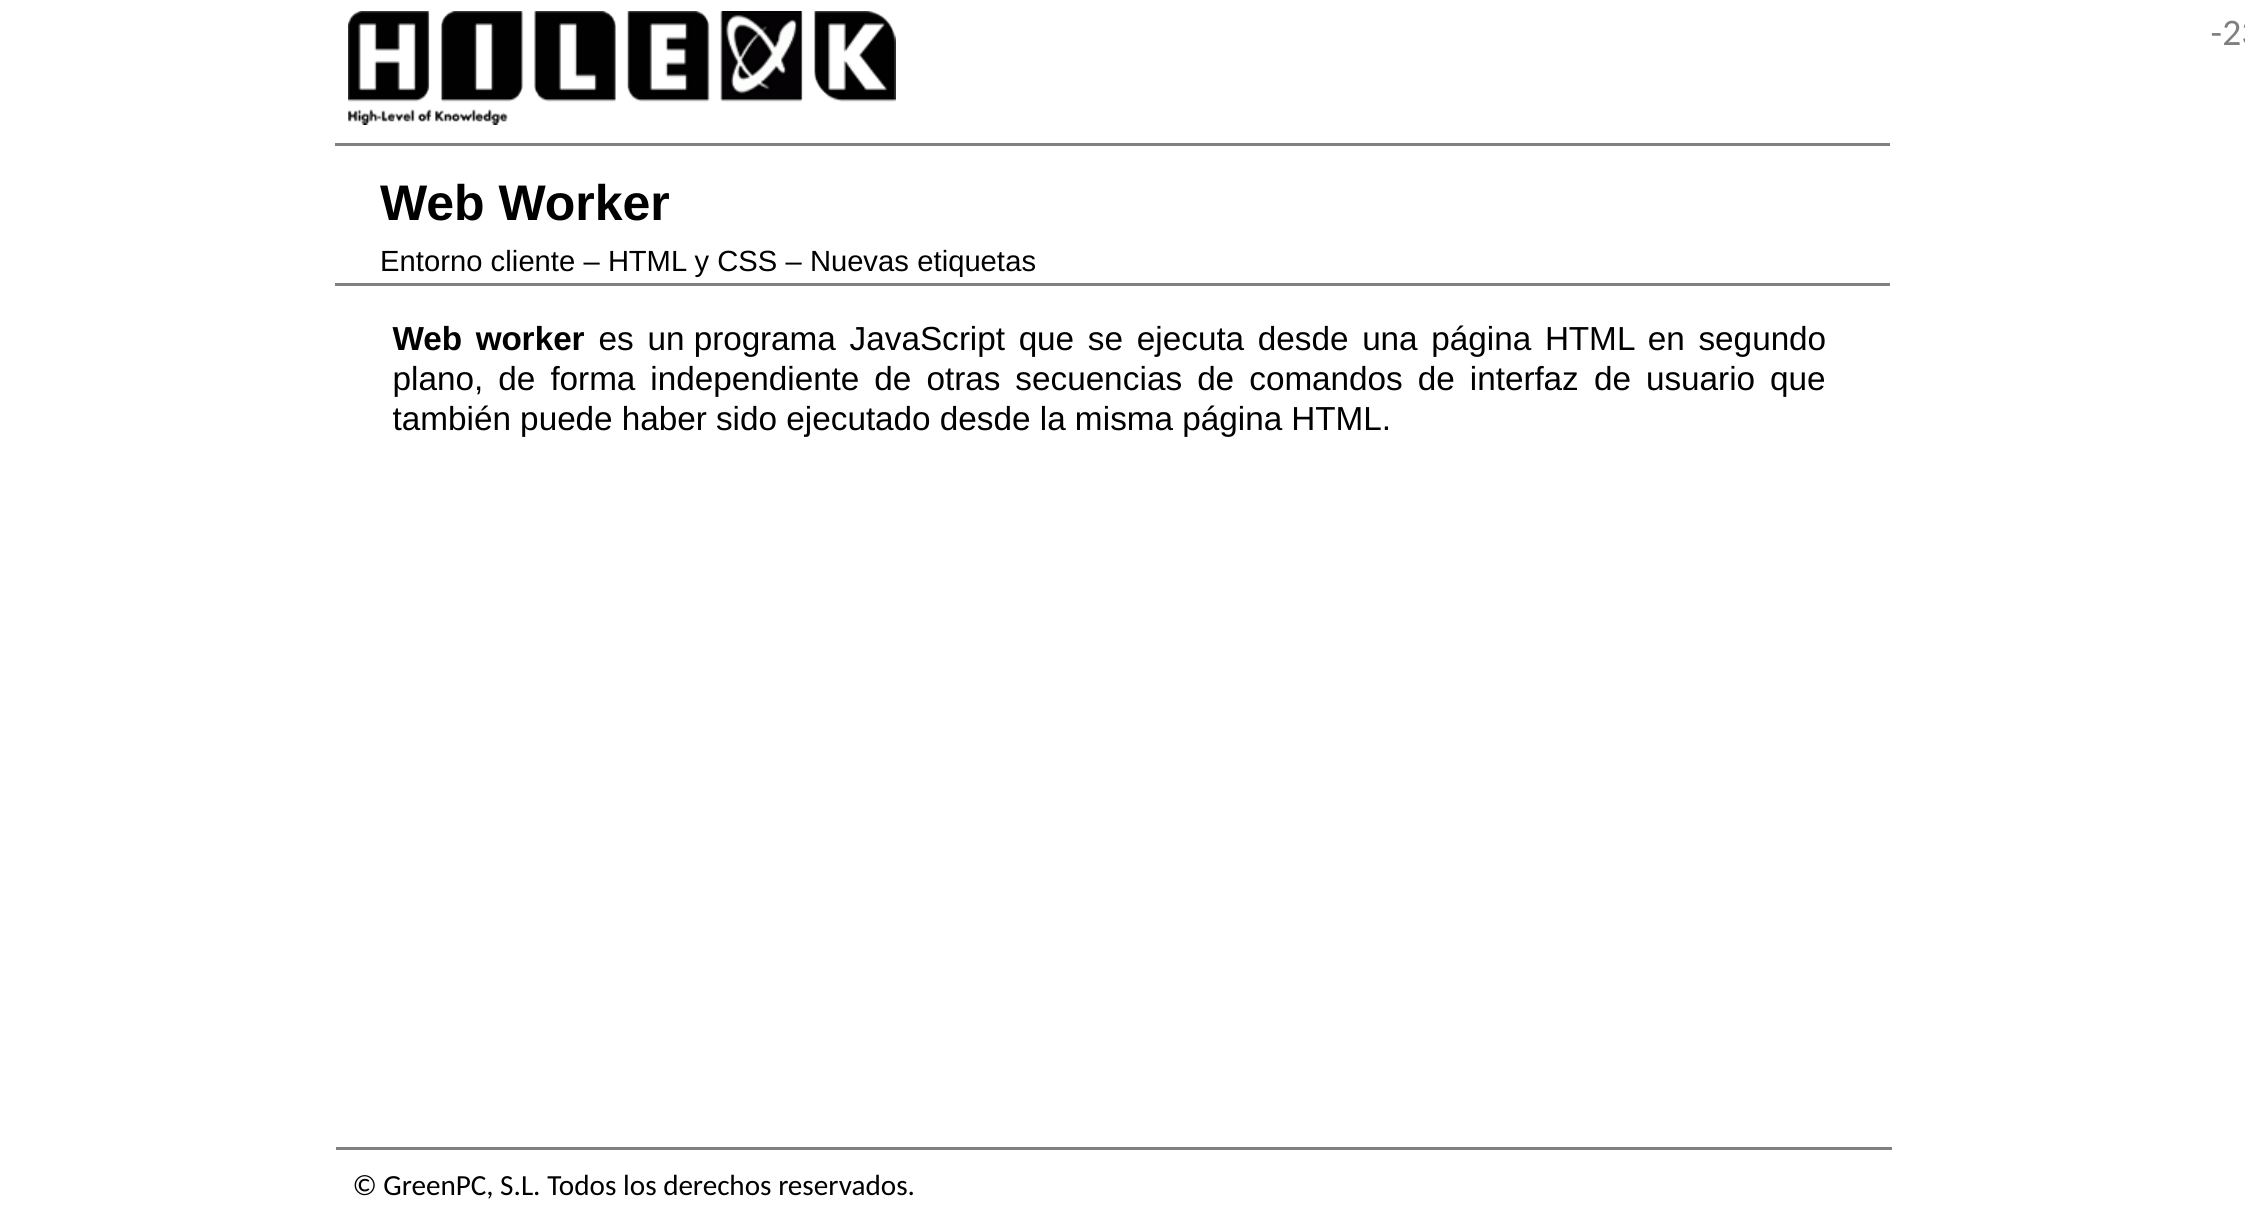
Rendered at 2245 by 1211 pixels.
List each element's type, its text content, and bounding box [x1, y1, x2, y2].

text_box Web worker es un programa JavaScript que se ejecuta desde una página HTML en segundo plano, de forma independiente de otras secuencias de comandos de interfaz de usuario que también puede haber sido ejecutado desde la misma página HTML. [377, 309, 1843, 445]
title Web Worker [360, 159, 1879, 241]
list Entorno cliente – HTML y CSS – Nuevas etiquetas [360, 231, 1501, 288]
picture [348, 11, 896, 125]
